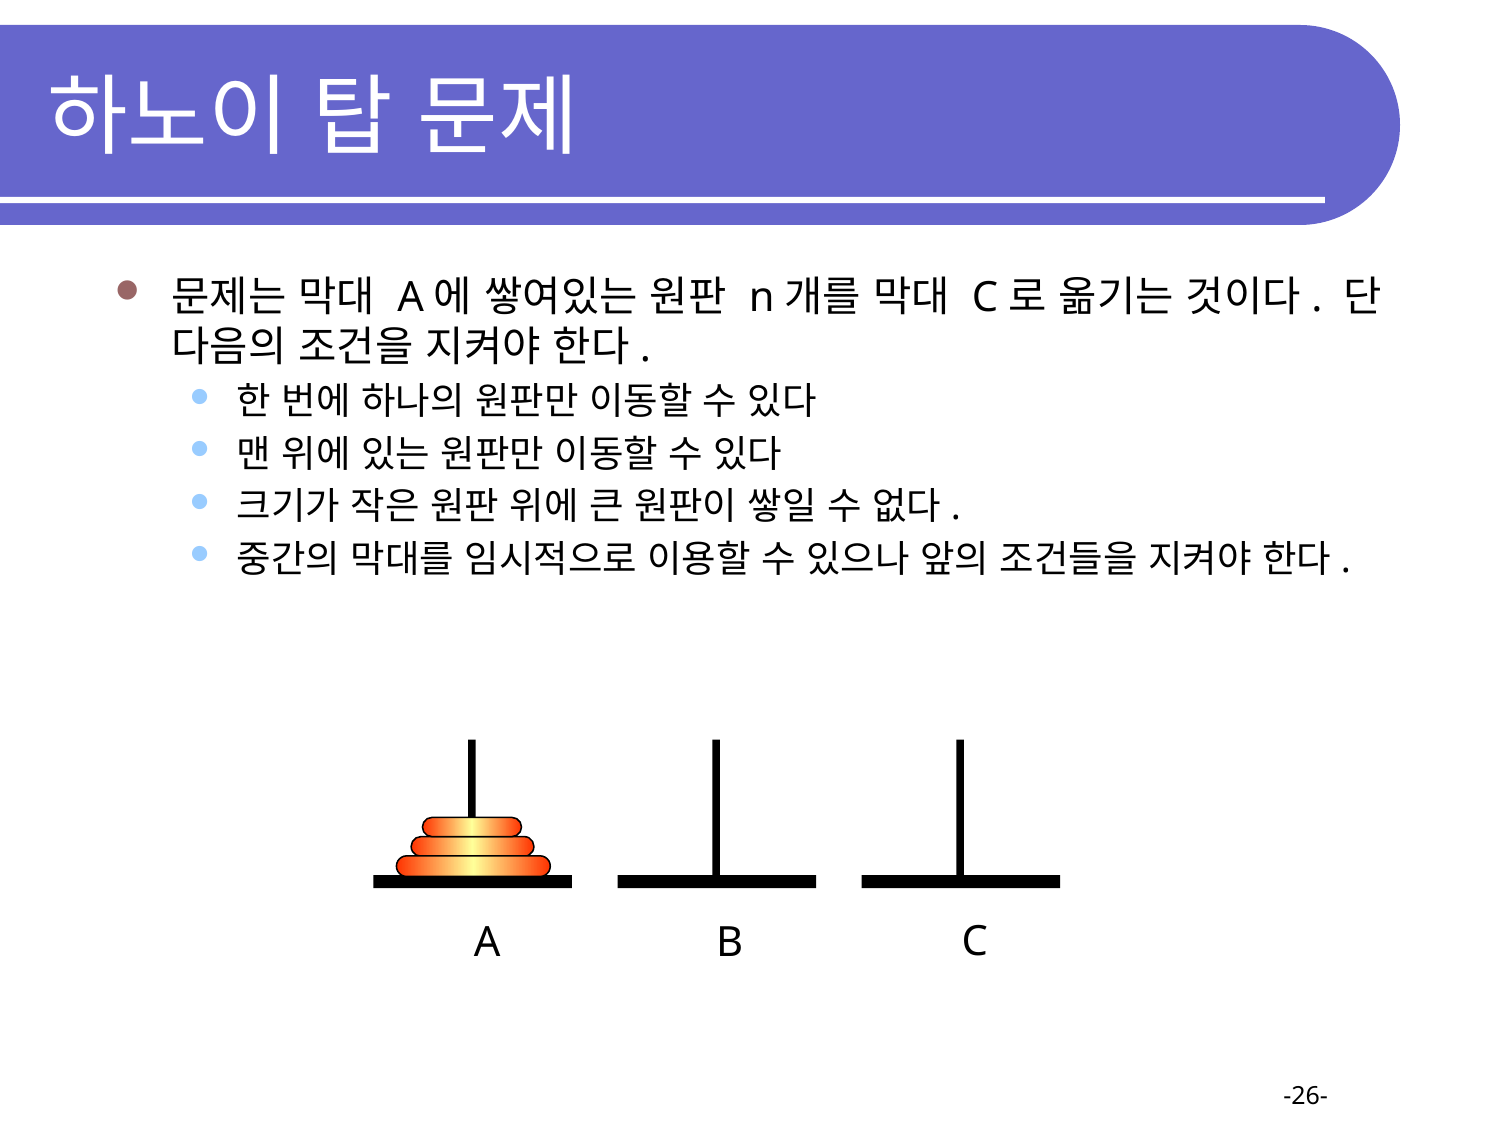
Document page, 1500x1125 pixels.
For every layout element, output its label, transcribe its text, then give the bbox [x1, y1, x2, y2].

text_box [373, 739, 1061, 973]
list 문제는 막대 A에 쌓여있는 원판 n개를 막대 C로 옮기는 것이다. 단 다음의 조건을 지켜야 한다. 한 번에 하나의 원판만 이동할 수 있다 맨 위에 있는 원판만 이동할 수 있다 크기가 작은 원판 위에 큰 원판이 쌓일 수 없다. 중간의 막대를 임시적으로 이용할 수 있으나 앞의 조건들을 지켜야 한다. [99, 262, 1400, 1047]
title 하노이 탑 문제 [32, 37, 1347, 188]
